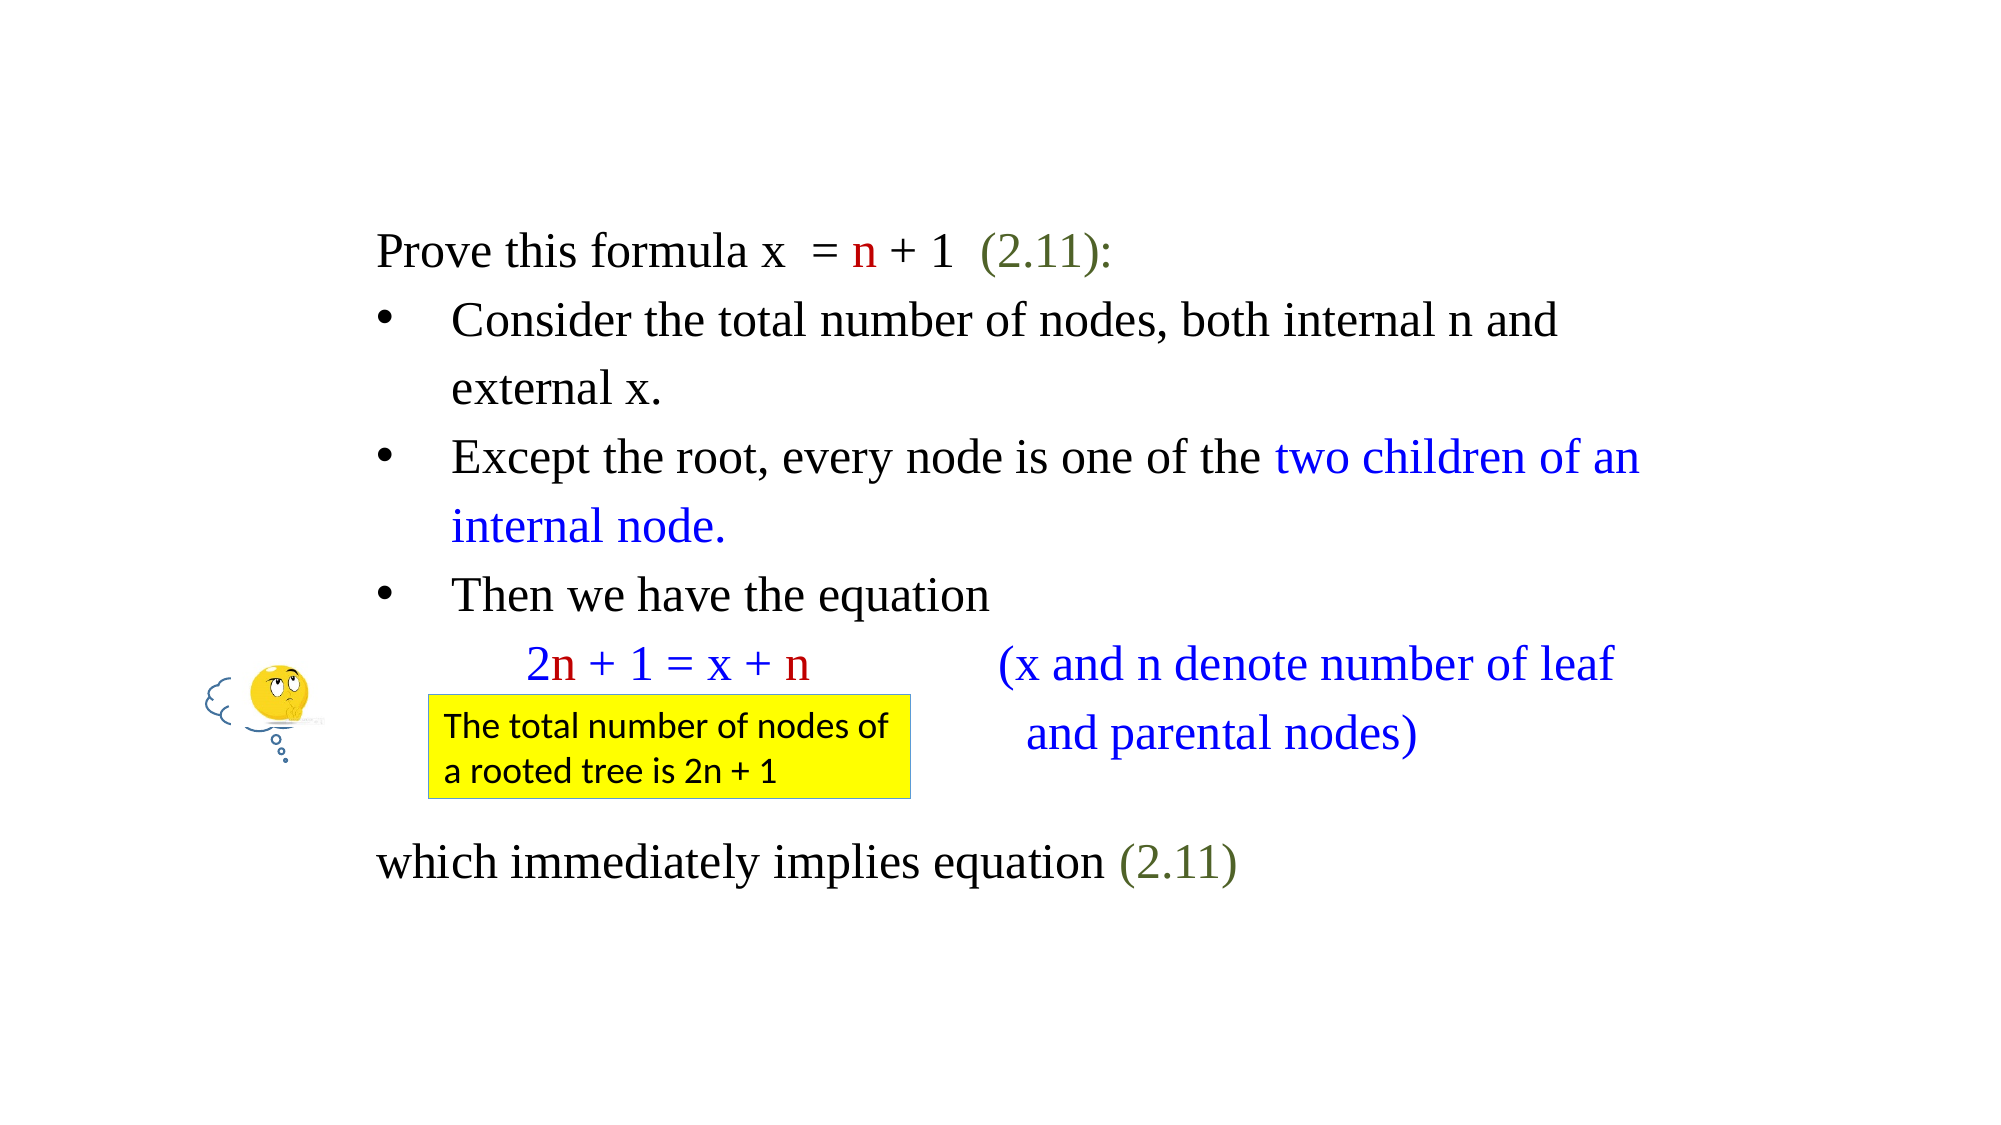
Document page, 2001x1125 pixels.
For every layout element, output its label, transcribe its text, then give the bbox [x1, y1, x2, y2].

text_box The total number of nodes of a rooted tree is 2n + 1 [428, 694, 911, 799]
text_box [244, 727, 294, 733]
text_box [204, 677, 231, 726]
text_box [277, 747, 286, 756]
picture [231, 661, 327, 727]
text_box Prove this formula x = n + 1 (2.11): Consider the total number of nodes, both internal n and external x. Except the root, every node is one of the two children of an internal node. Then we have the equation 2n + 1 = x + n (x and n denote number of leaf and parental nodes) which immediately implies equation (2.11) [361, 200, 1729, 897]
text_box [270, 733, 282, 745]
